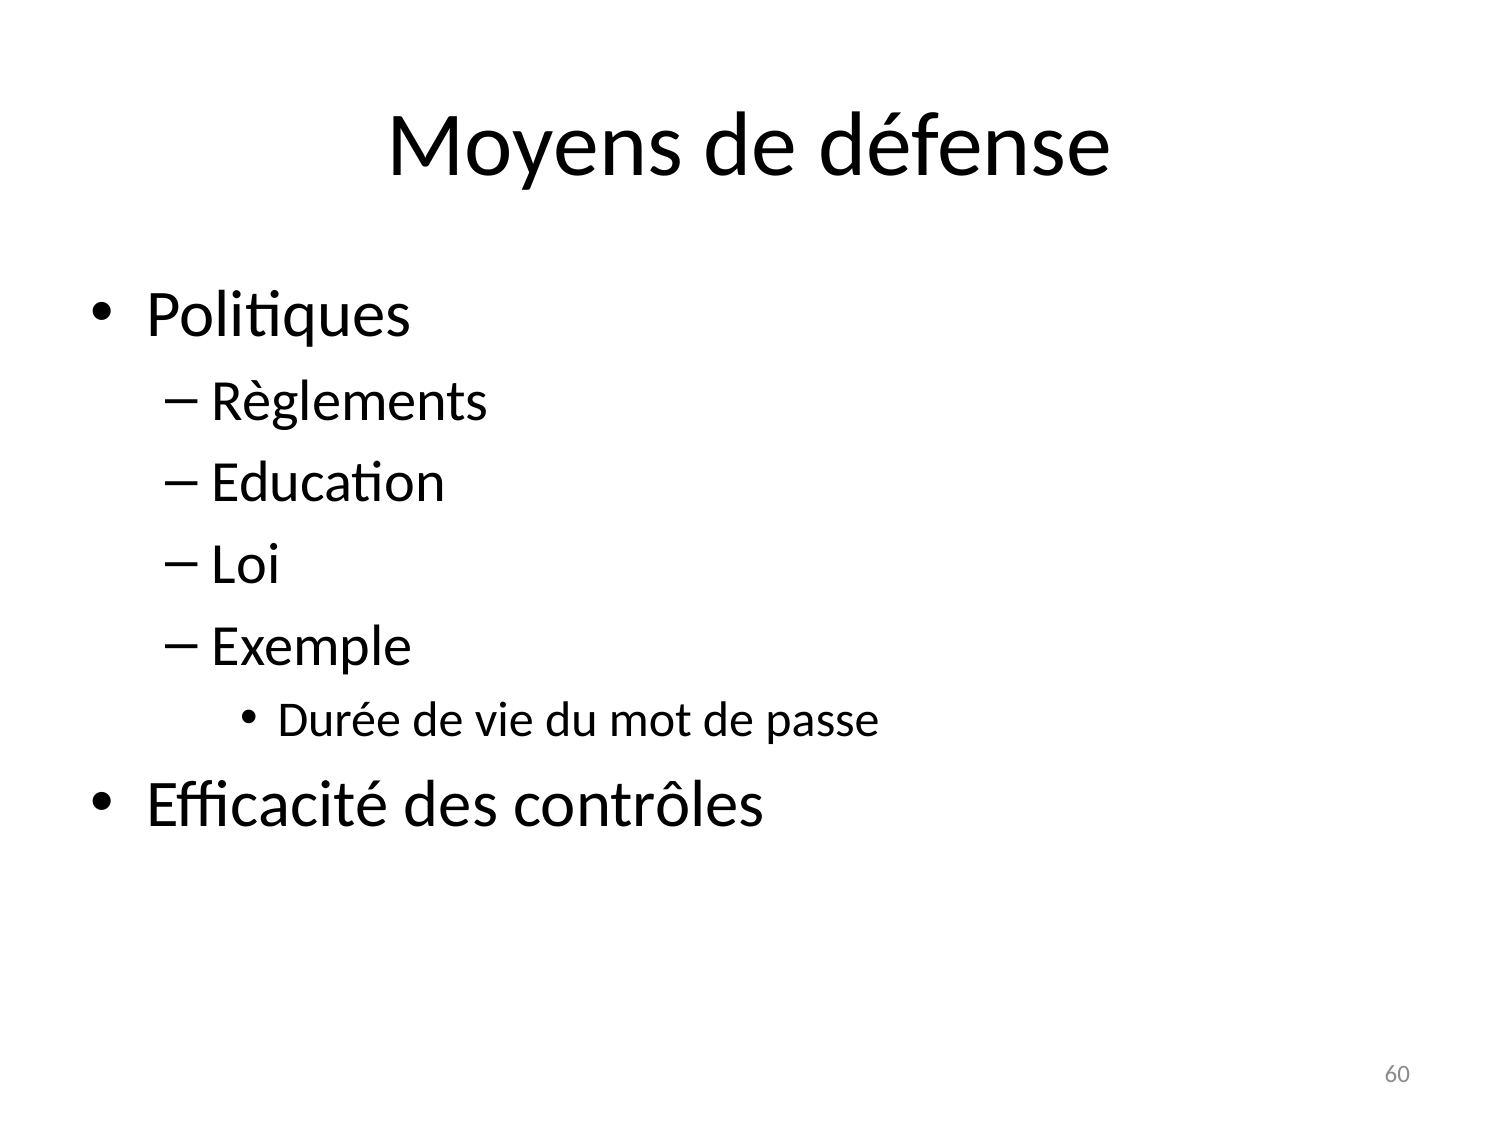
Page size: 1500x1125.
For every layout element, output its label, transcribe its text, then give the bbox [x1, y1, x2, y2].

title Moyens de défense [75, 45, 1425, 233]
list Politiques Règlements Education Loi Exemple Durée de vie du mot de passe Efficacité des contrôles [75, 262, 1425, 1005]
slide_number 60 [1074, 1042, 1425, 1103]
